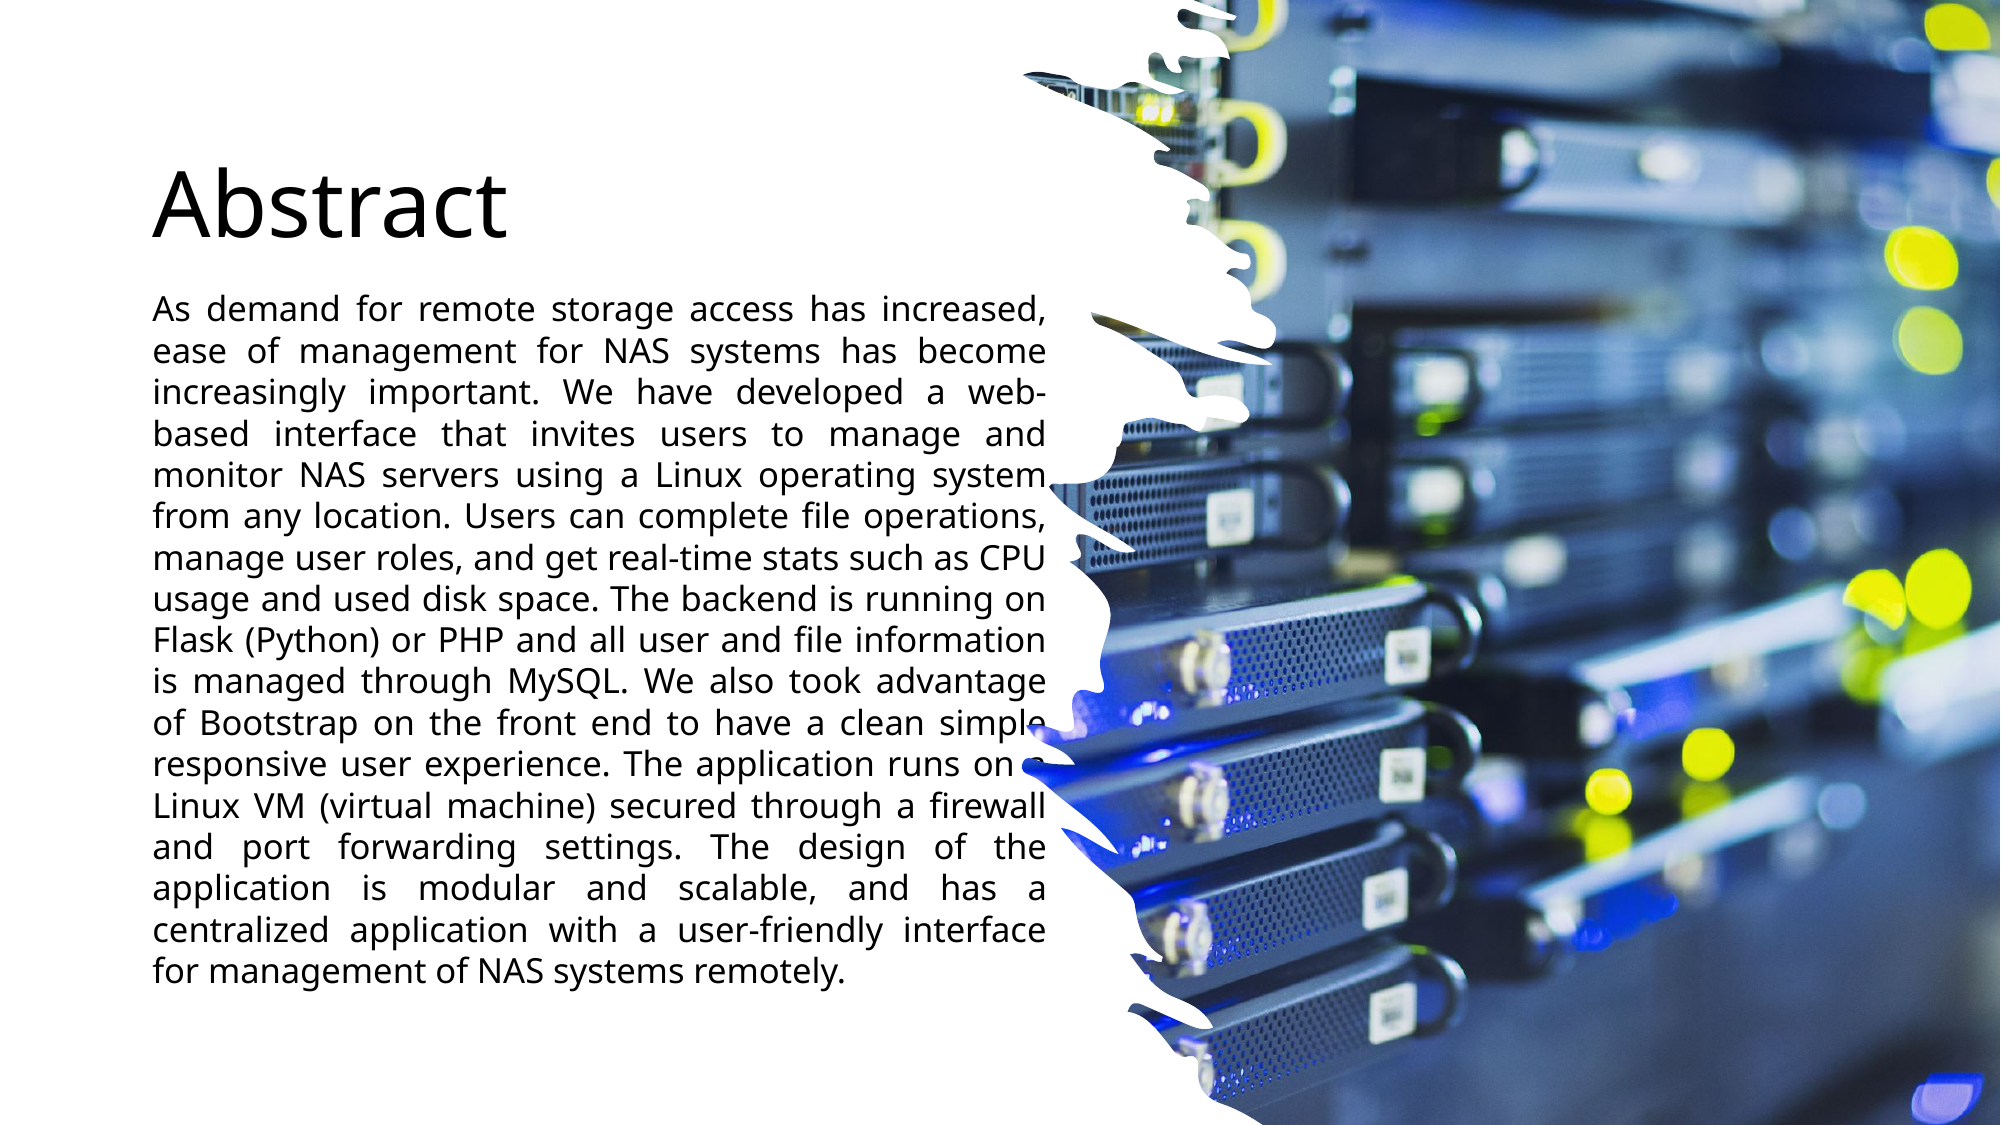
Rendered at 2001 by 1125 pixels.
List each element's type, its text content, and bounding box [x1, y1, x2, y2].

title Abstract [137, 59, 999, 279]
picture [1021, 0, 2000, 1125]
text_box [0, 0, 1021, 1125]
list As demand for remote storage access has increased, ease of management for NAS systems has become increasingly important. We have developed a web-based interface that invites users to manage and monitor NAS servers using a Linux operating system from any location. Users can complete file operations, manage user roles, and get real-time stats such as CPU usage and used disk space. The backend is running on Flask (Python) or PHP and all user and file information is managed through MySQL. We also took advantage of Bootstrap on the front end to have a clean simple responsive user experience. The application runs on a Linux VM (virtual machine) secured through a firewall and port forwarding settings. The design of the application is modular and scalable, and has a centralized application with a user-friendly interface for management of NAS systems remotely. [137, 279, 1021, 1014]
